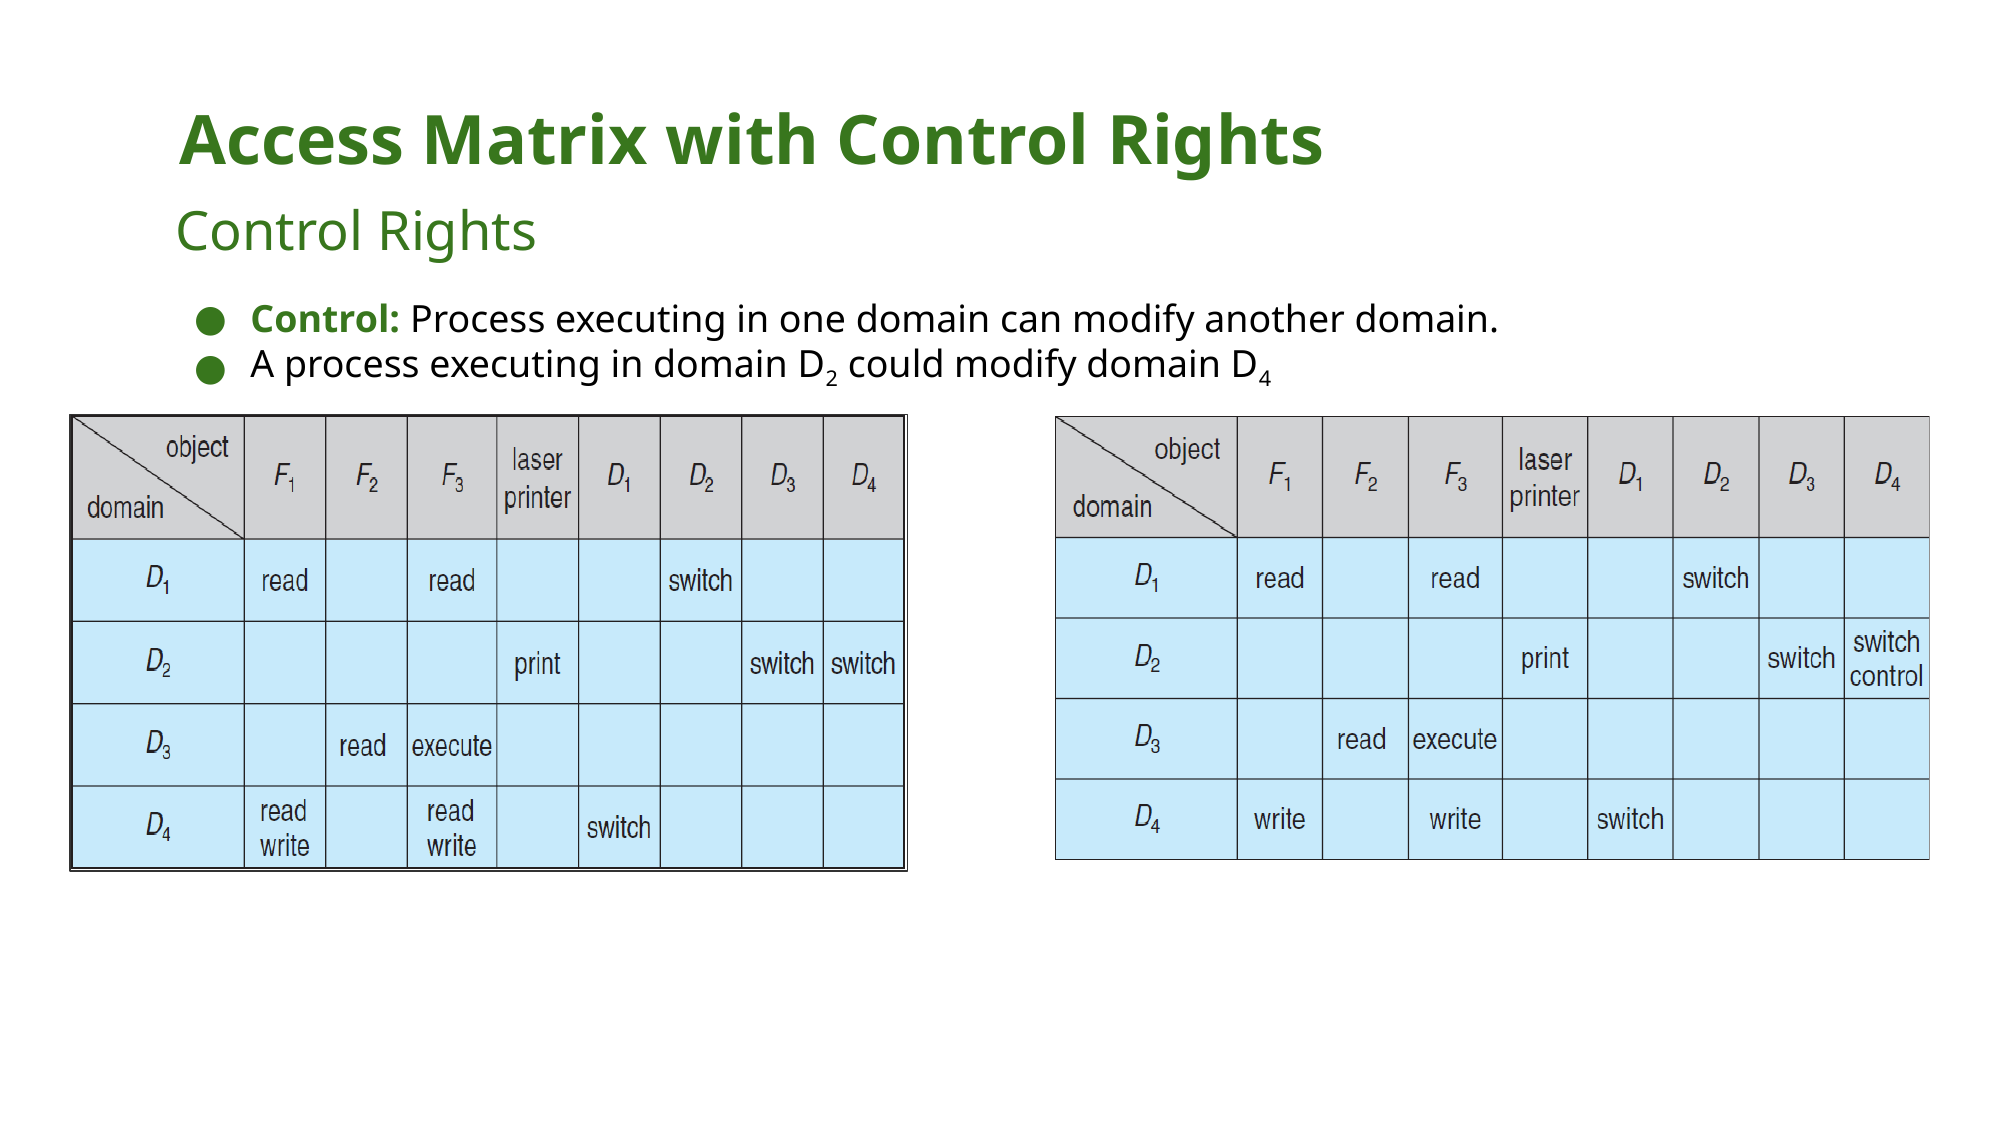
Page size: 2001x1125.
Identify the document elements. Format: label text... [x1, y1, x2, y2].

picture [70, 415, 907, 871]
title Access Matrix with Control Rights [147, 42, 1420, 242]
list Control Rights Control: Process executing in one domain can modify another domain. A process executing in domain D2 could modify domain D4 [160, 188, 1719, 455]
picture [1054, 415, 1931, 871]
